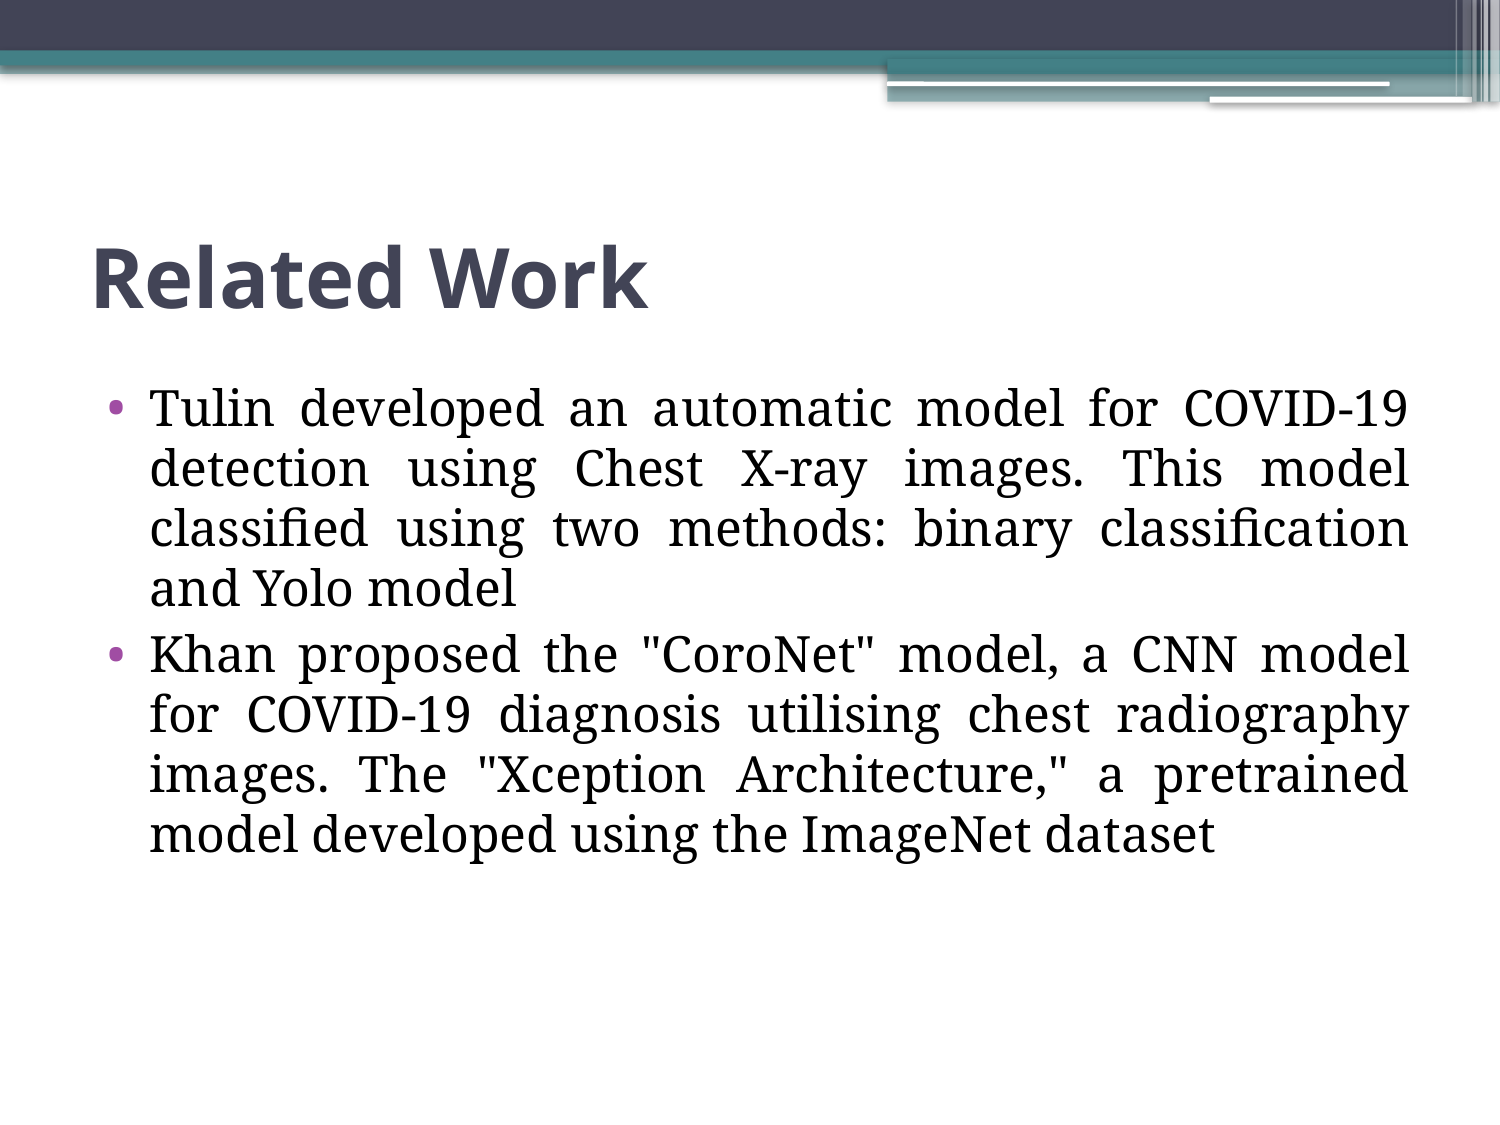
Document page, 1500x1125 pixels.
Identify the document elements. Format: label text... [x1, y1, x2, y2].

title Related Work [75, 187, 1425, 363]
list Tulin developed an automatic model for COVID-19 detection using Chest X-ray images. This model classified using two methods: binary classification and Yolo model Khan proposed the "CoroNet" model, a CNN model for COVID-19 diagnosis utilising chest radiography images. The "Xception Architecture," a pretrained model developed using the ImageNet dataset [75, 368, 1425, 1079]
